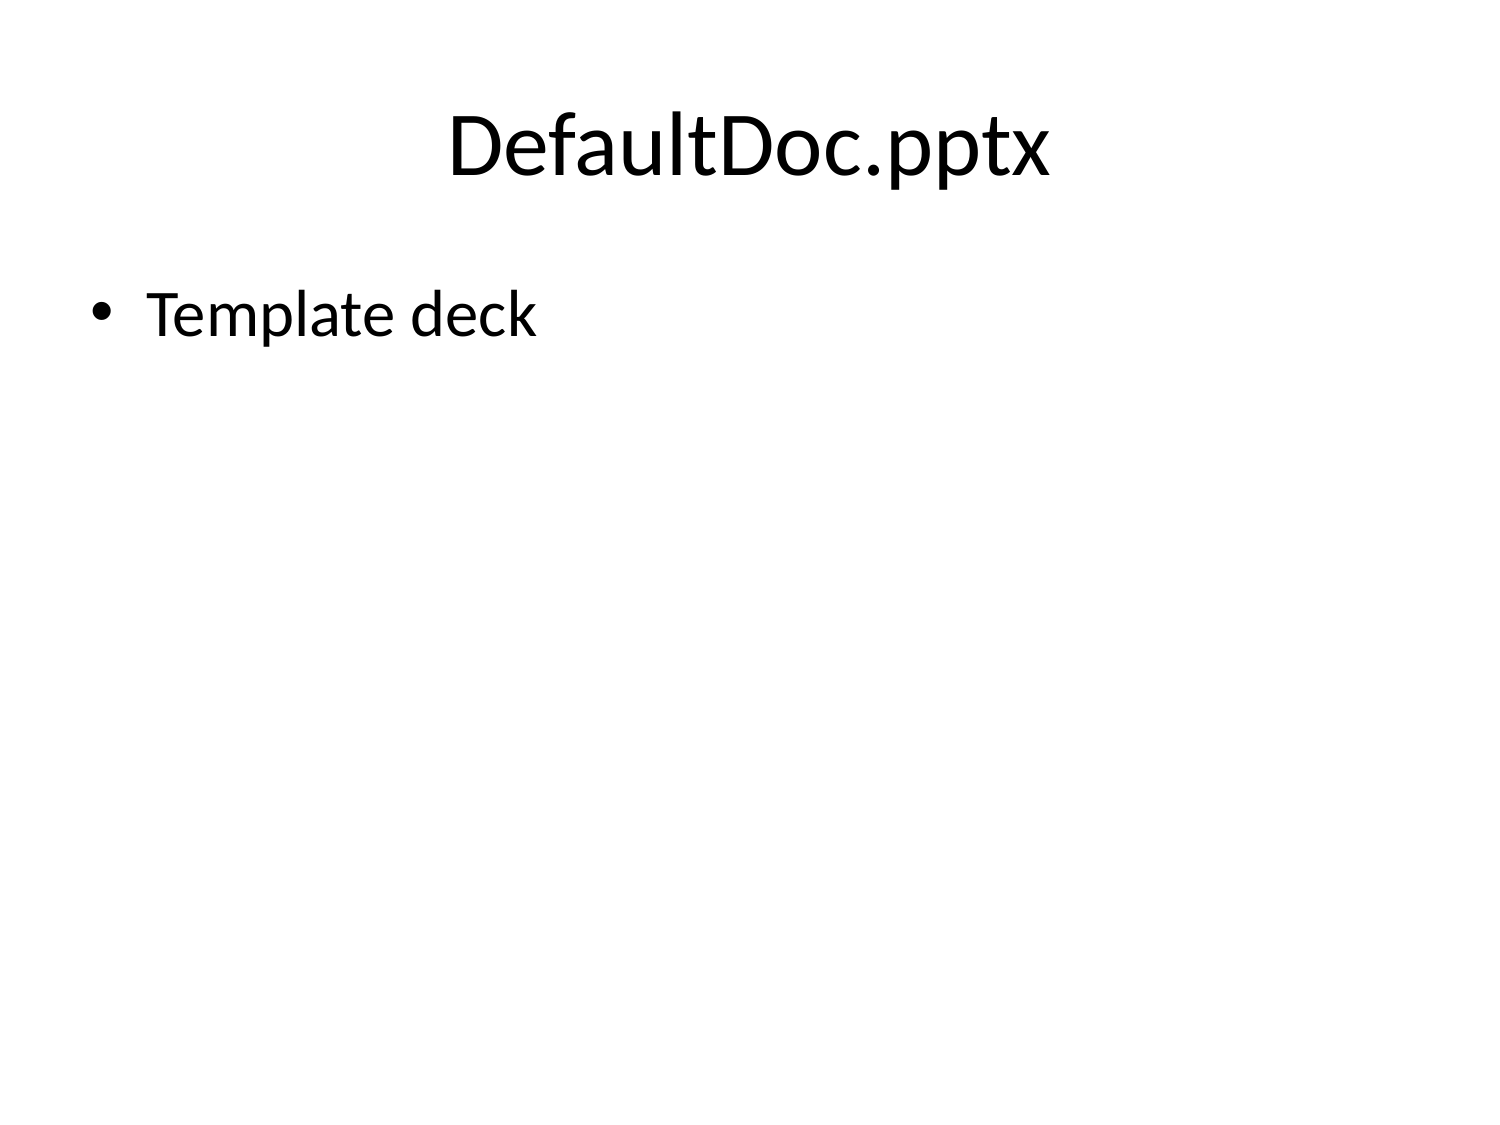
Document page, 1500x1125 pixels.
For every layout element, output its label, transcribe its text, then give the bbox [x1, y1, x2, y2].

title DefaultDoc.pptx [75, 45, 1425, 233]
list Template deck [75, 262, 1425, 1005]
